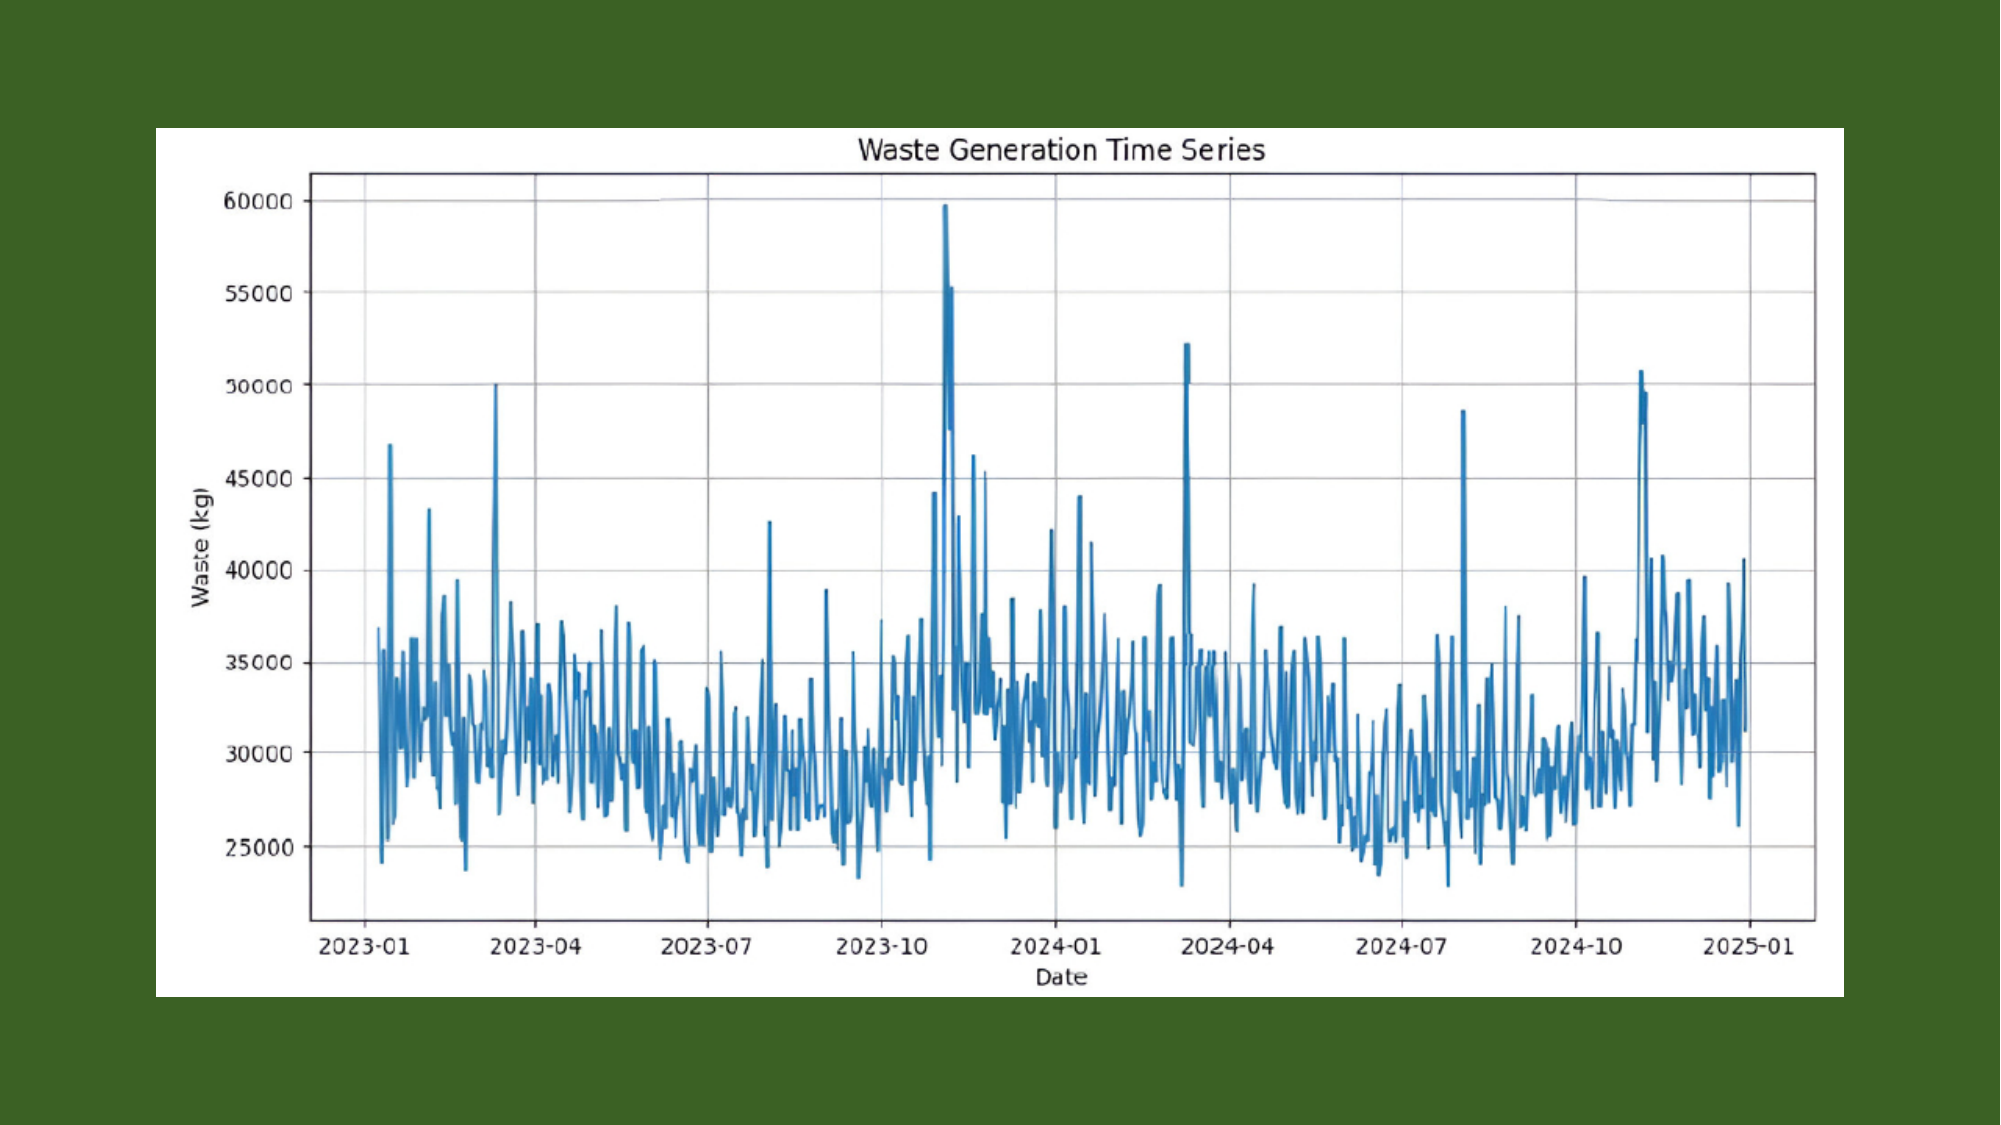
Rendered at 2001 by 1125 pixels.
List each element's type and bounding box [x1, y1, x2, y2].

picture [156, 128, 1844, 997]
